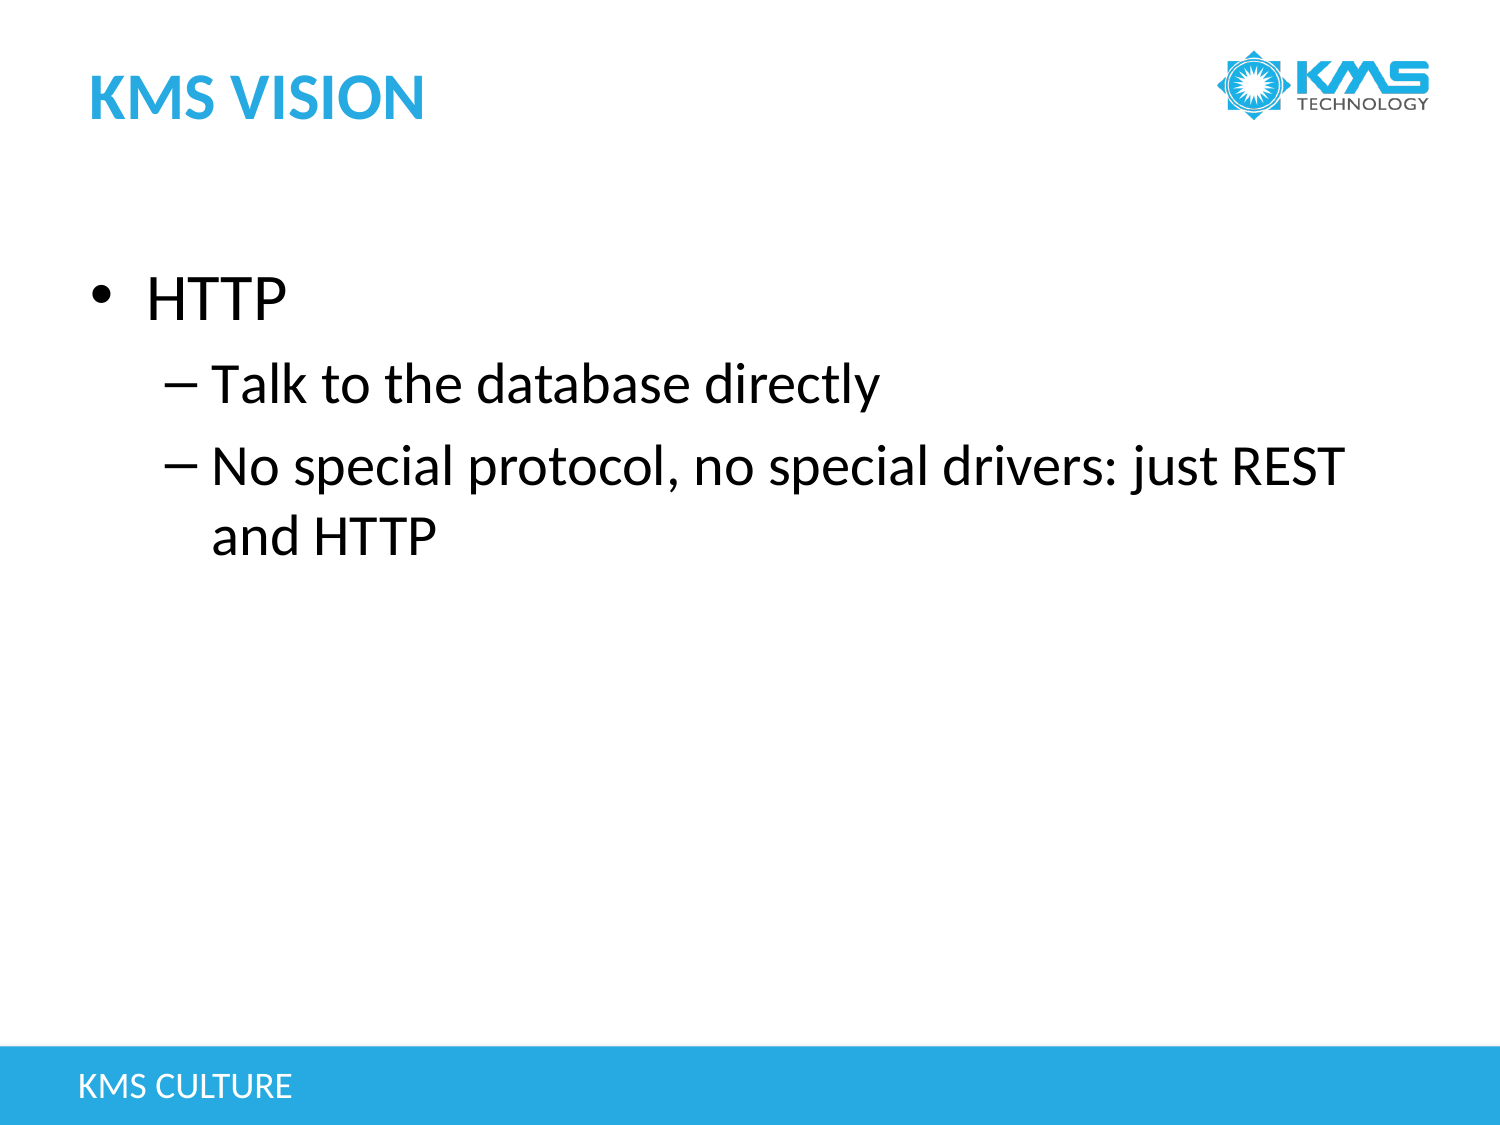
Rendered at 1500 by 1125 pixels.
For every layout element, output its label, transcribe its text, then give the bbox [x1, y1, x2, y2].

picture [1208, 45, 1436, 126]
list HTTP Talk to the database directly No special protocol, no special drivers: just REST and HTTP [75, 246, 1425, 989]
title KMS Vision [75, 45, 1102, 150]
list KMS Culture [63, 1053, 978, 1125]
